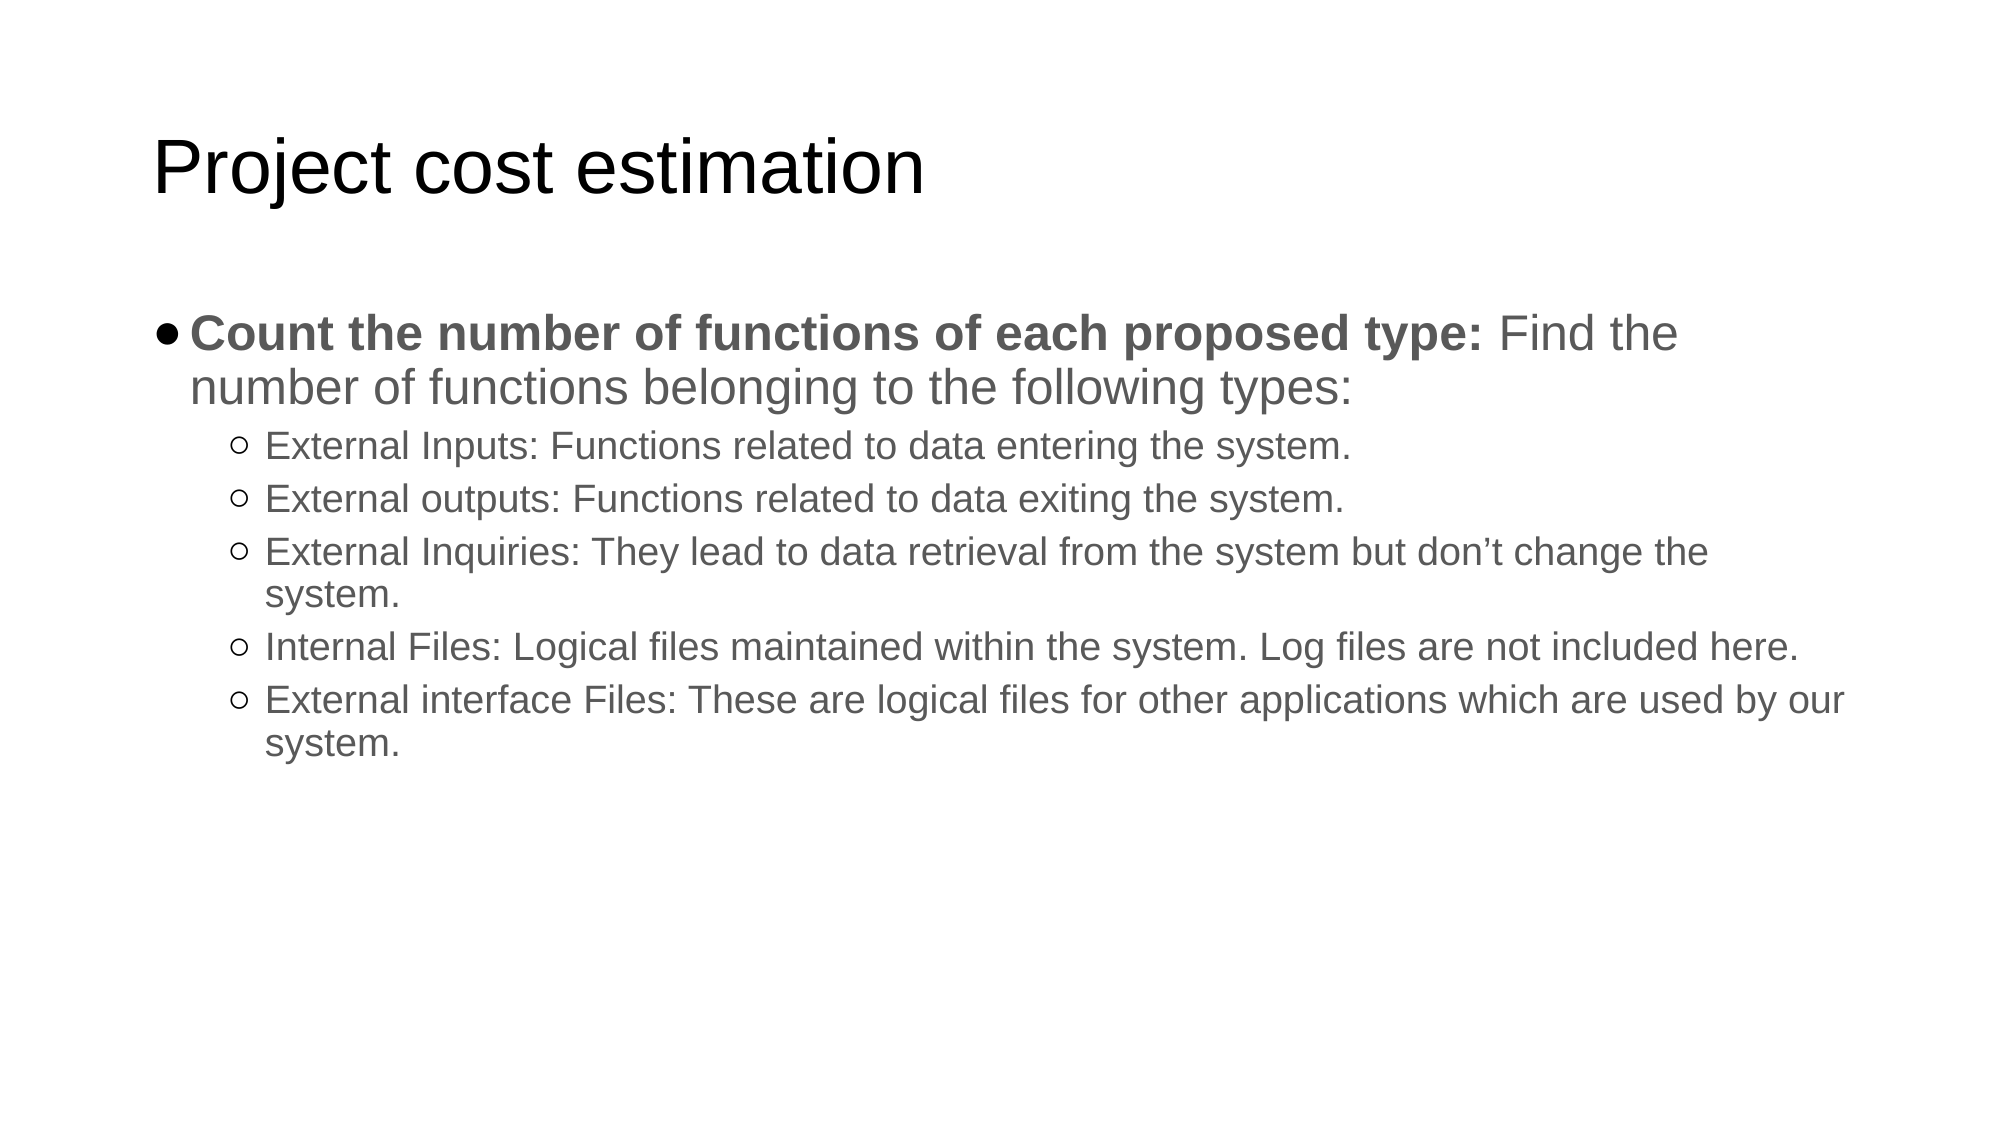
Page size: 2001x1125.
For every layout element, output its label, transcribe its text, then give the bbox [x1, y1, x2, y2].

title Project cost estimation [137, 59, 1863, 278]
list Count the number of functions of each proposed type: Find the number of functions belonging to the following types: External Inputs: Functions related to data entering the system. External outputs: Functions related to data exiting the system. External Inquiries: They lead to data retrieval from the system but don’t change the system. Internal Files: Logical files maintained within the system. Log files are not included here. External interface Files: These are logical files for other applications which are used by our system. [137, 299, 1863, 1014]
